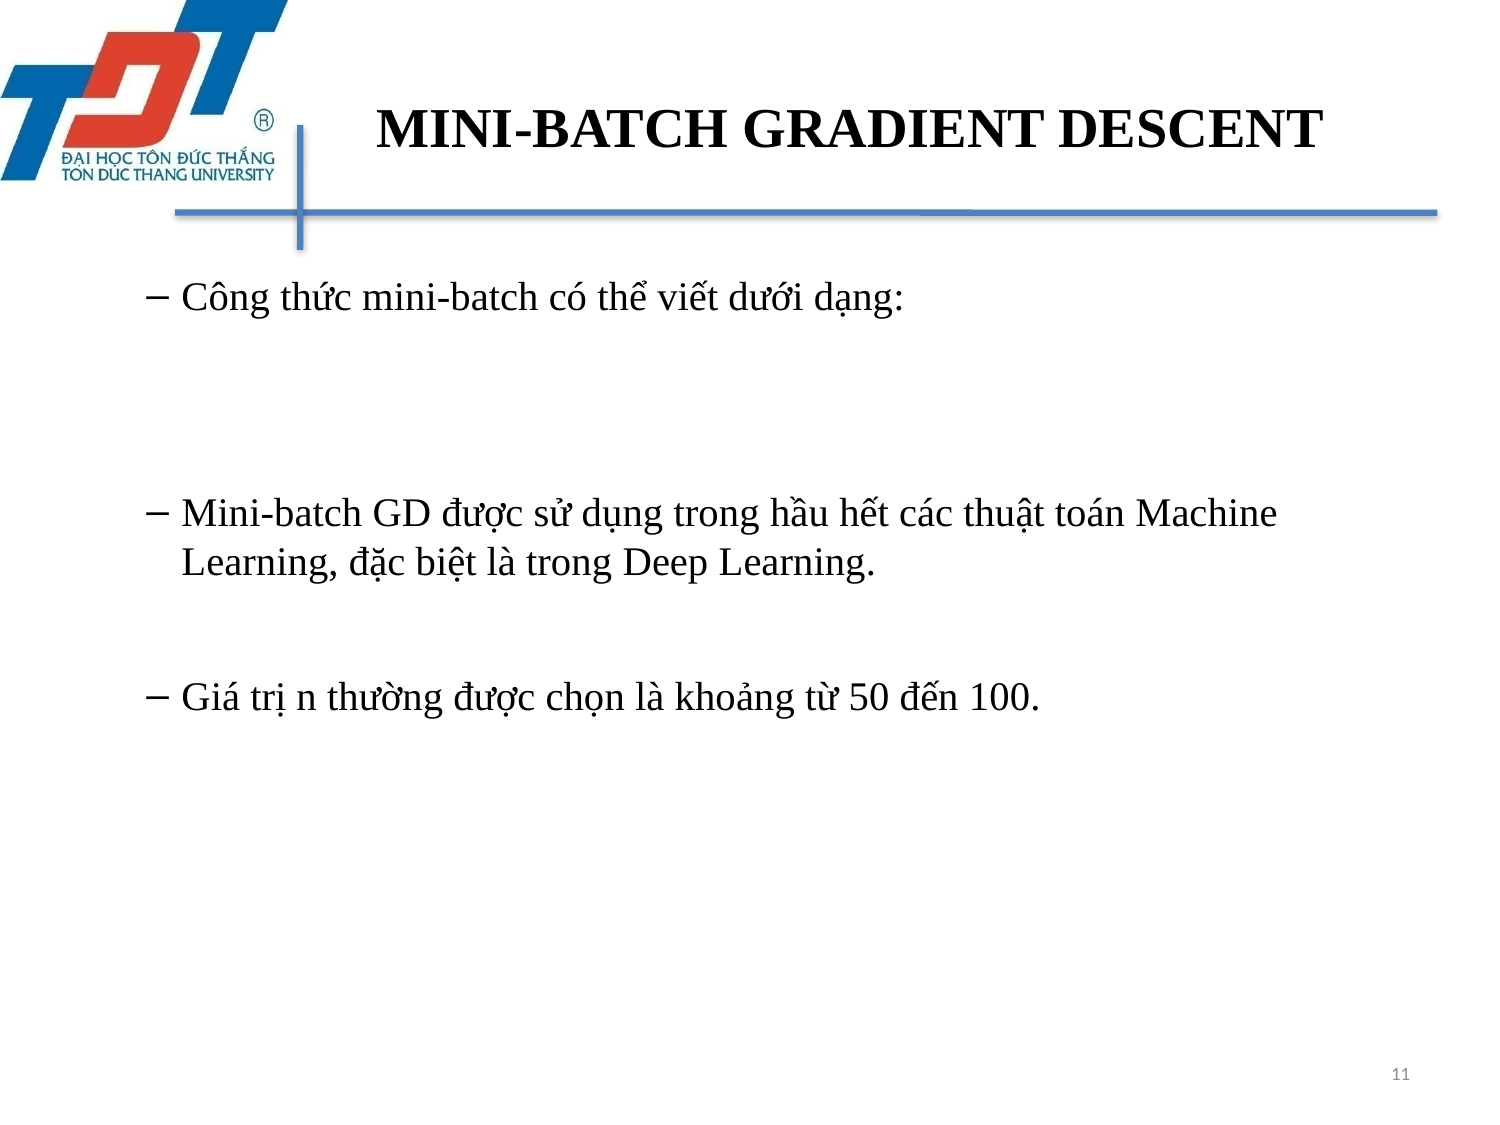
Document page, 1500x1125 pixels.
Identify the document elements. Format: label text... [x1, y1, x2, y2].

picture [0, 0, 288, 181]
title MINI-BATCH GRADIENT DESCENT [174, 31, 1500, 219]
slide_number 11 [1074, 1042, 1425, 1103]
